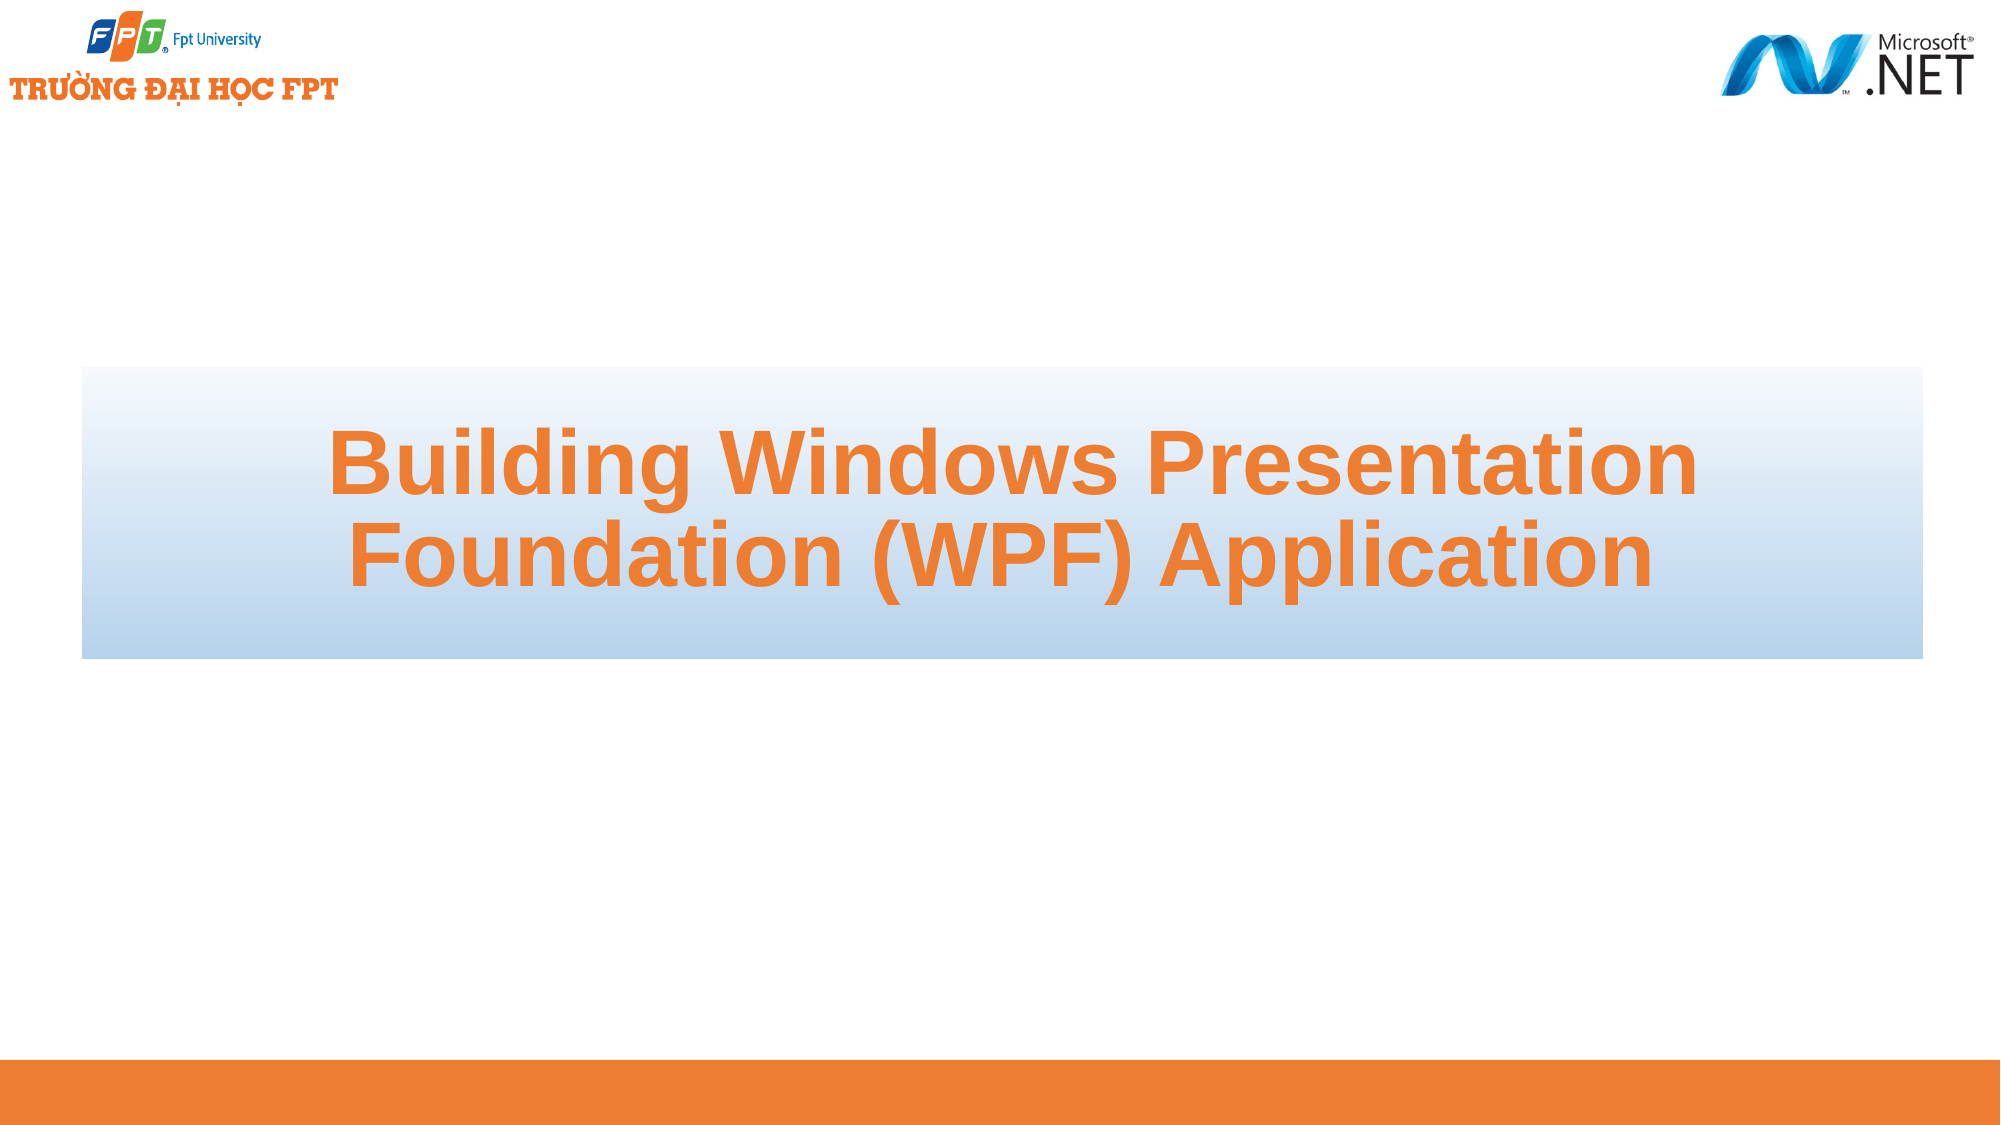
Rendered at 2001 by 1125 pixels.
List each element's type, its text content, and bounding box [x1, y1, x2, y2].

title Building Windows Presentation Foundation (WPF) Application [82, 367, 1923, 659]
picture [1685, 0, 2001, 129]
